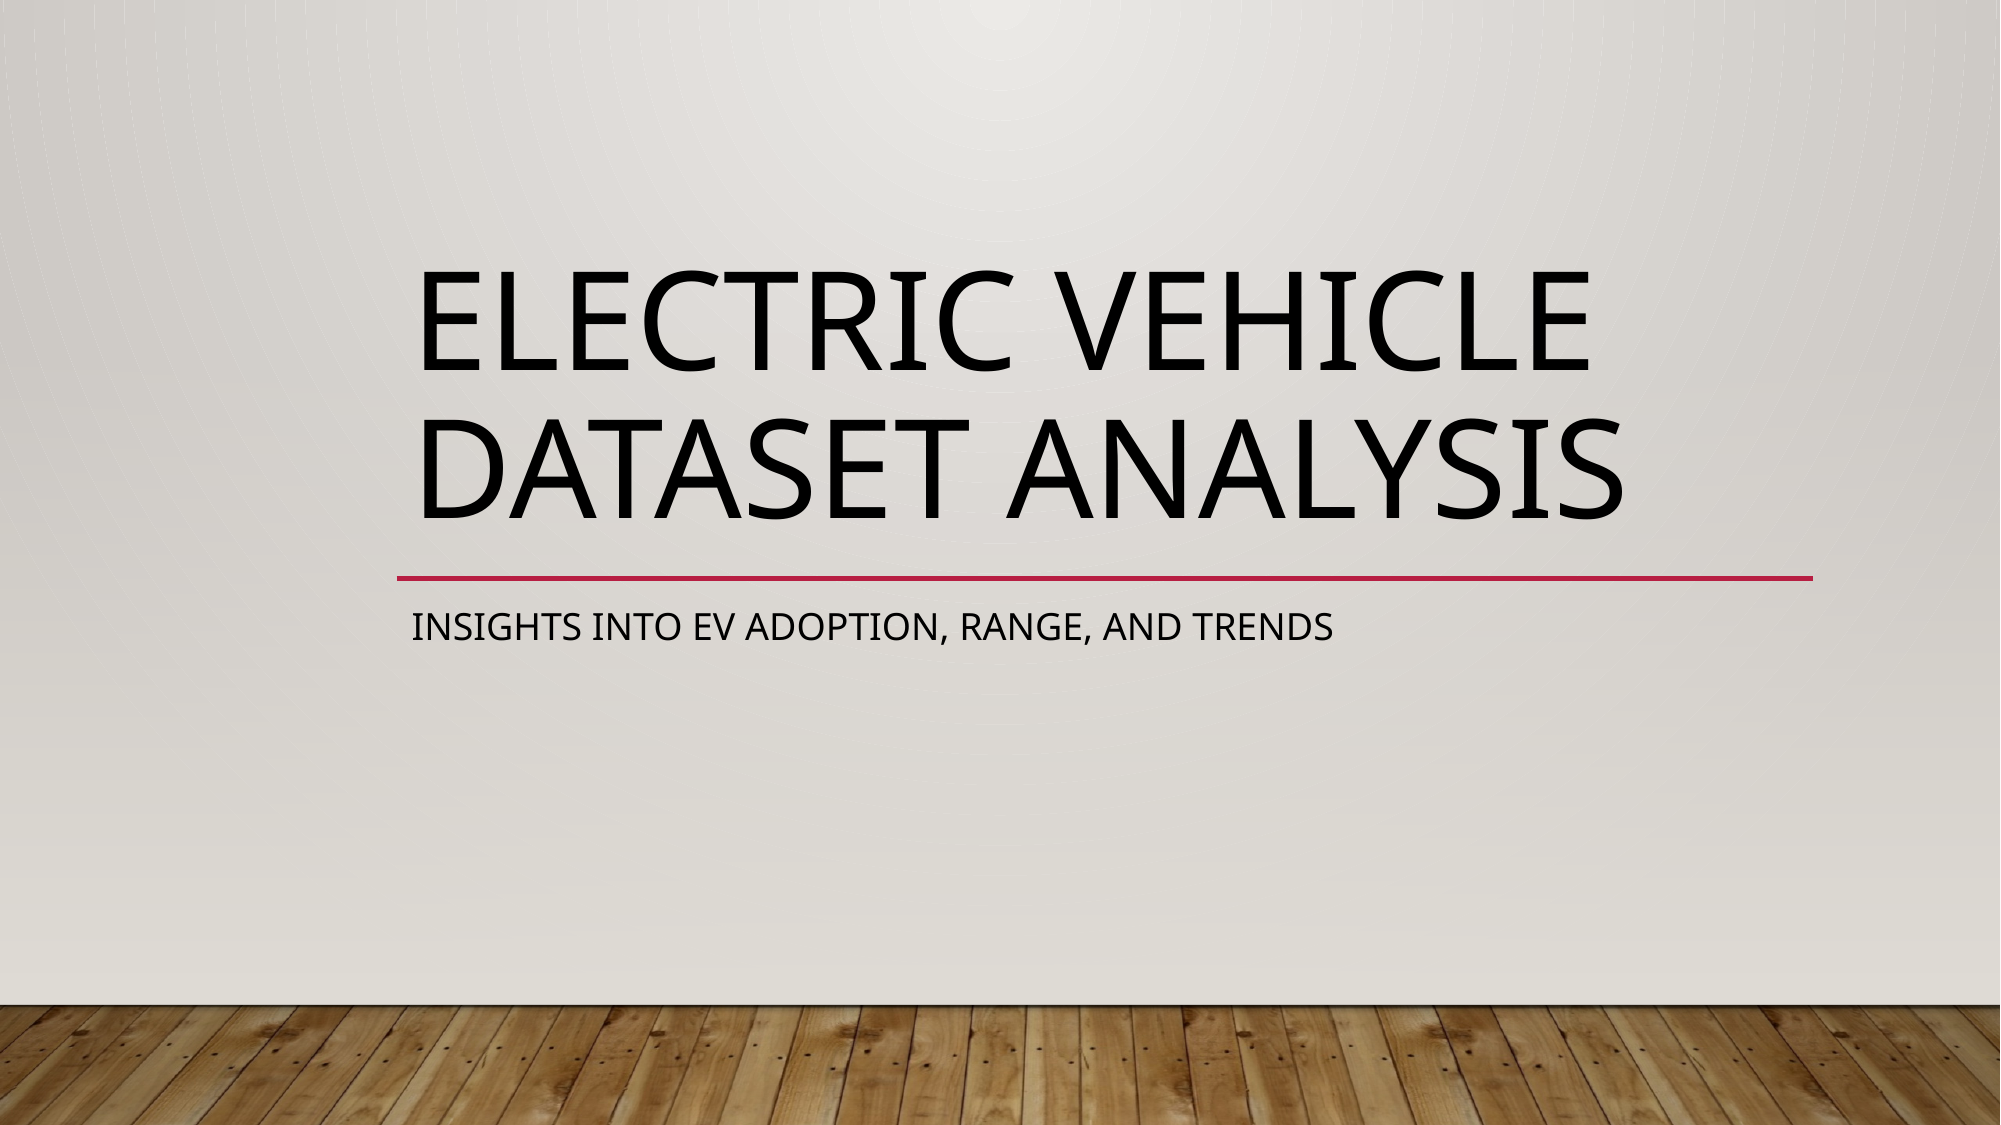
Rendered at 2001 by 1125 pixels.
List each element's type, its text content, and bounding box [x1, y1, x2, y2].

picture [0, 1005, 2000, 1125]
title Electric Vehicle Dataset Analysis [396, 131, 1814, 549]
subtitle Insights into EV Adoption, Range, and Trends [396, 579, 1814, 740]
